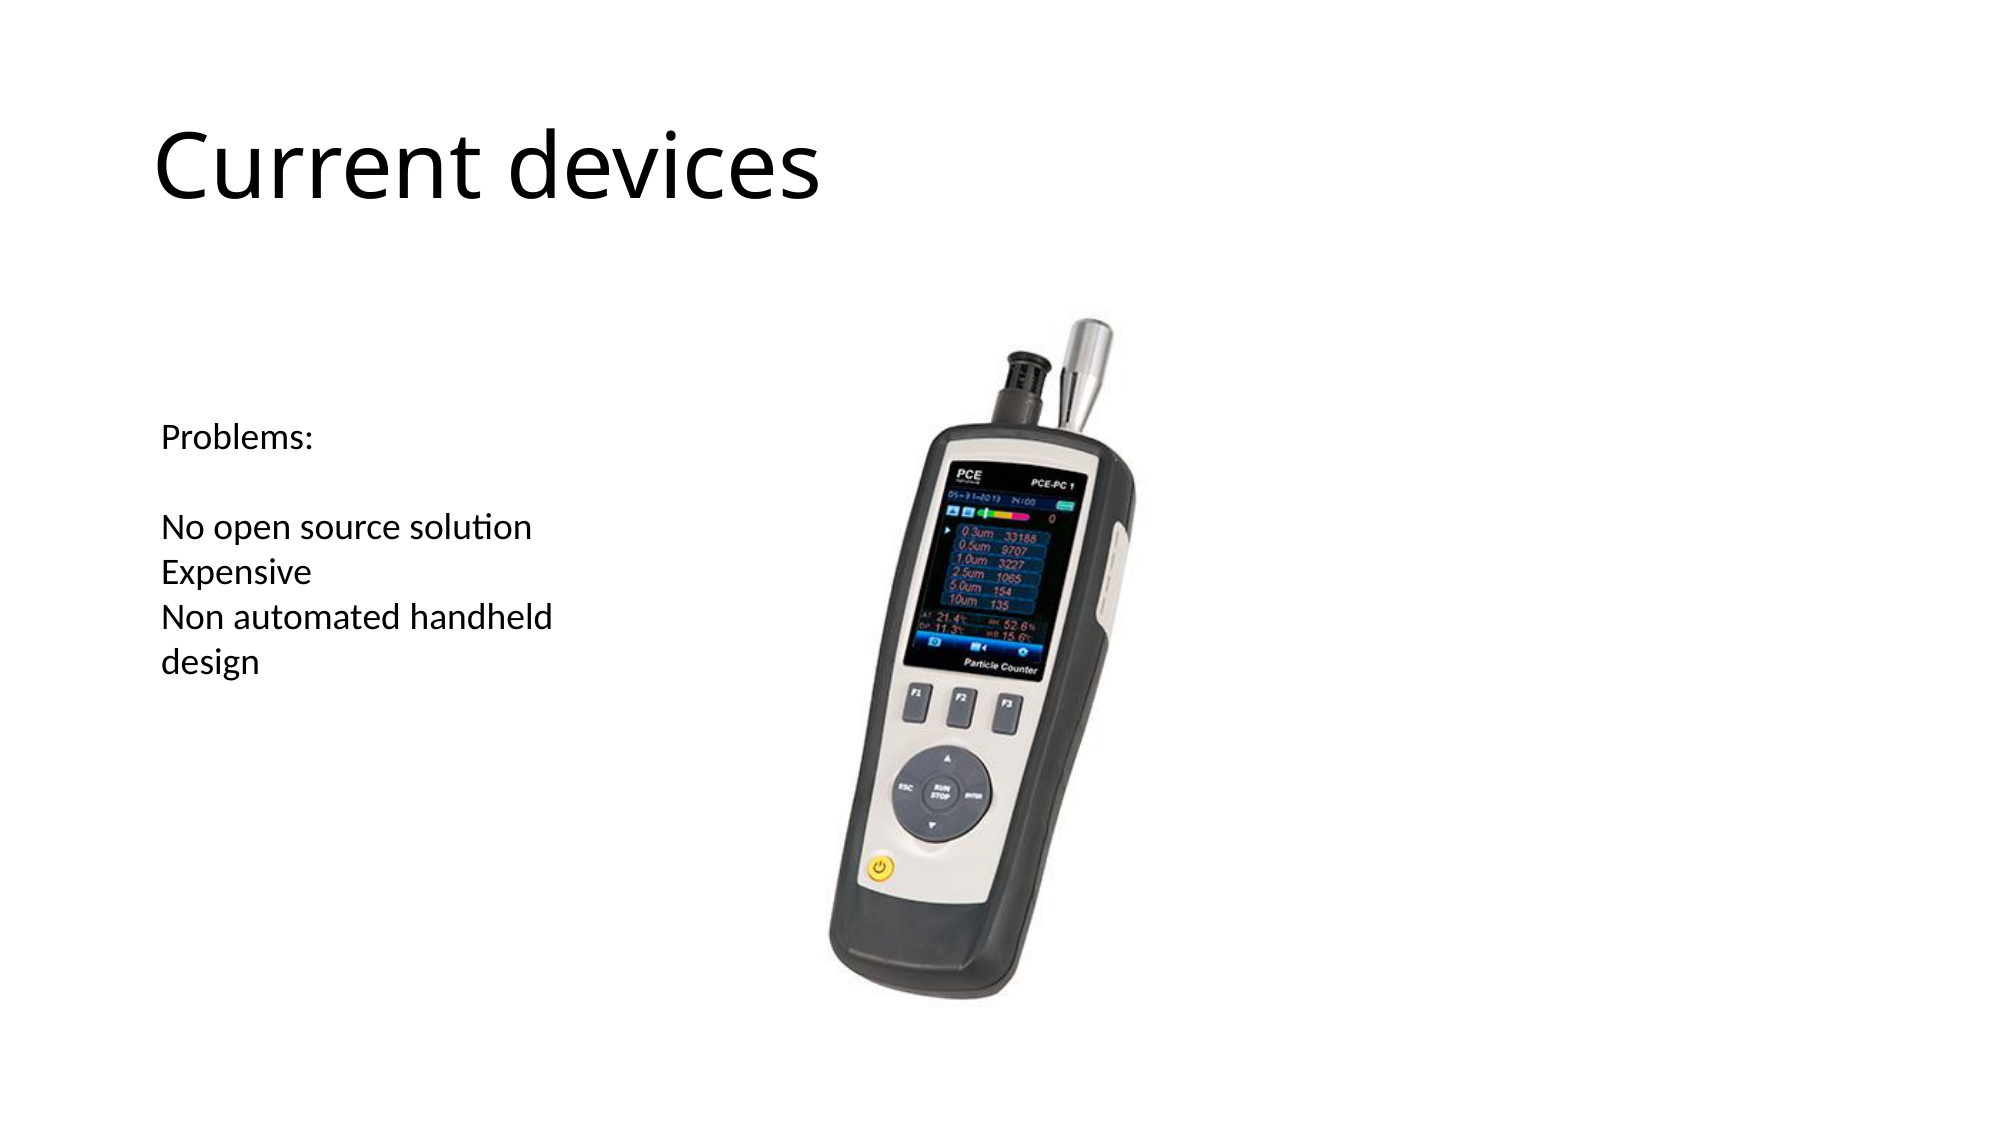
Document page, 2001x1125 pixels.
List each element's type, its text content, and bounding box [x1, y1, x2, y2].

title Current devices [137, 59, 1863, 278]
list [643, 299, 1357, 1014]
text_box Problems: No open source solution Expensive Non automated handheld design [146, 404, 589, 690]
